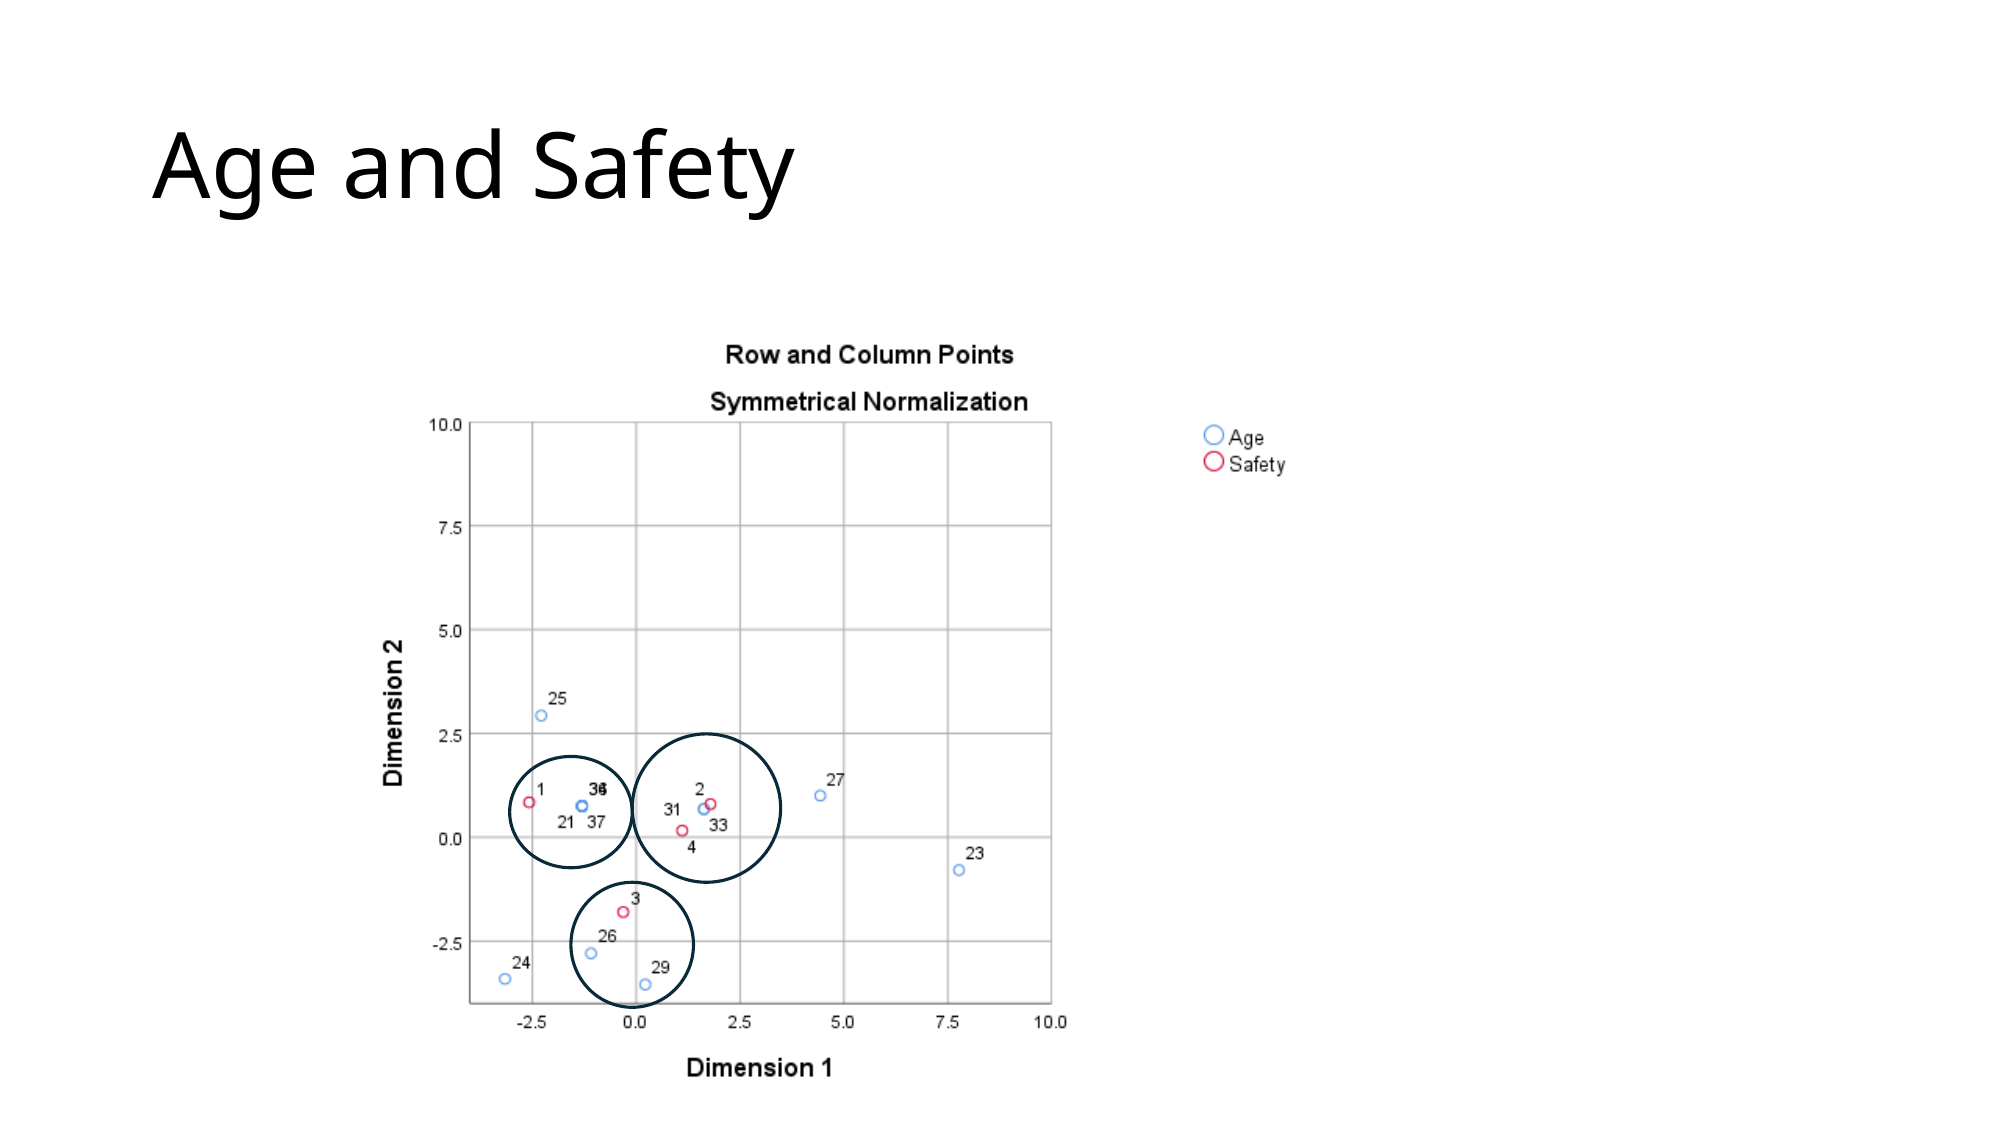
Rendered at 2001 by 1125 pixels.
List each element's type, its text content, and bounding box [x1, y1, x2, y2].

title Age and Safety [137, 59, 1863, 278]
picture [201, 316, 1537, 1106]
